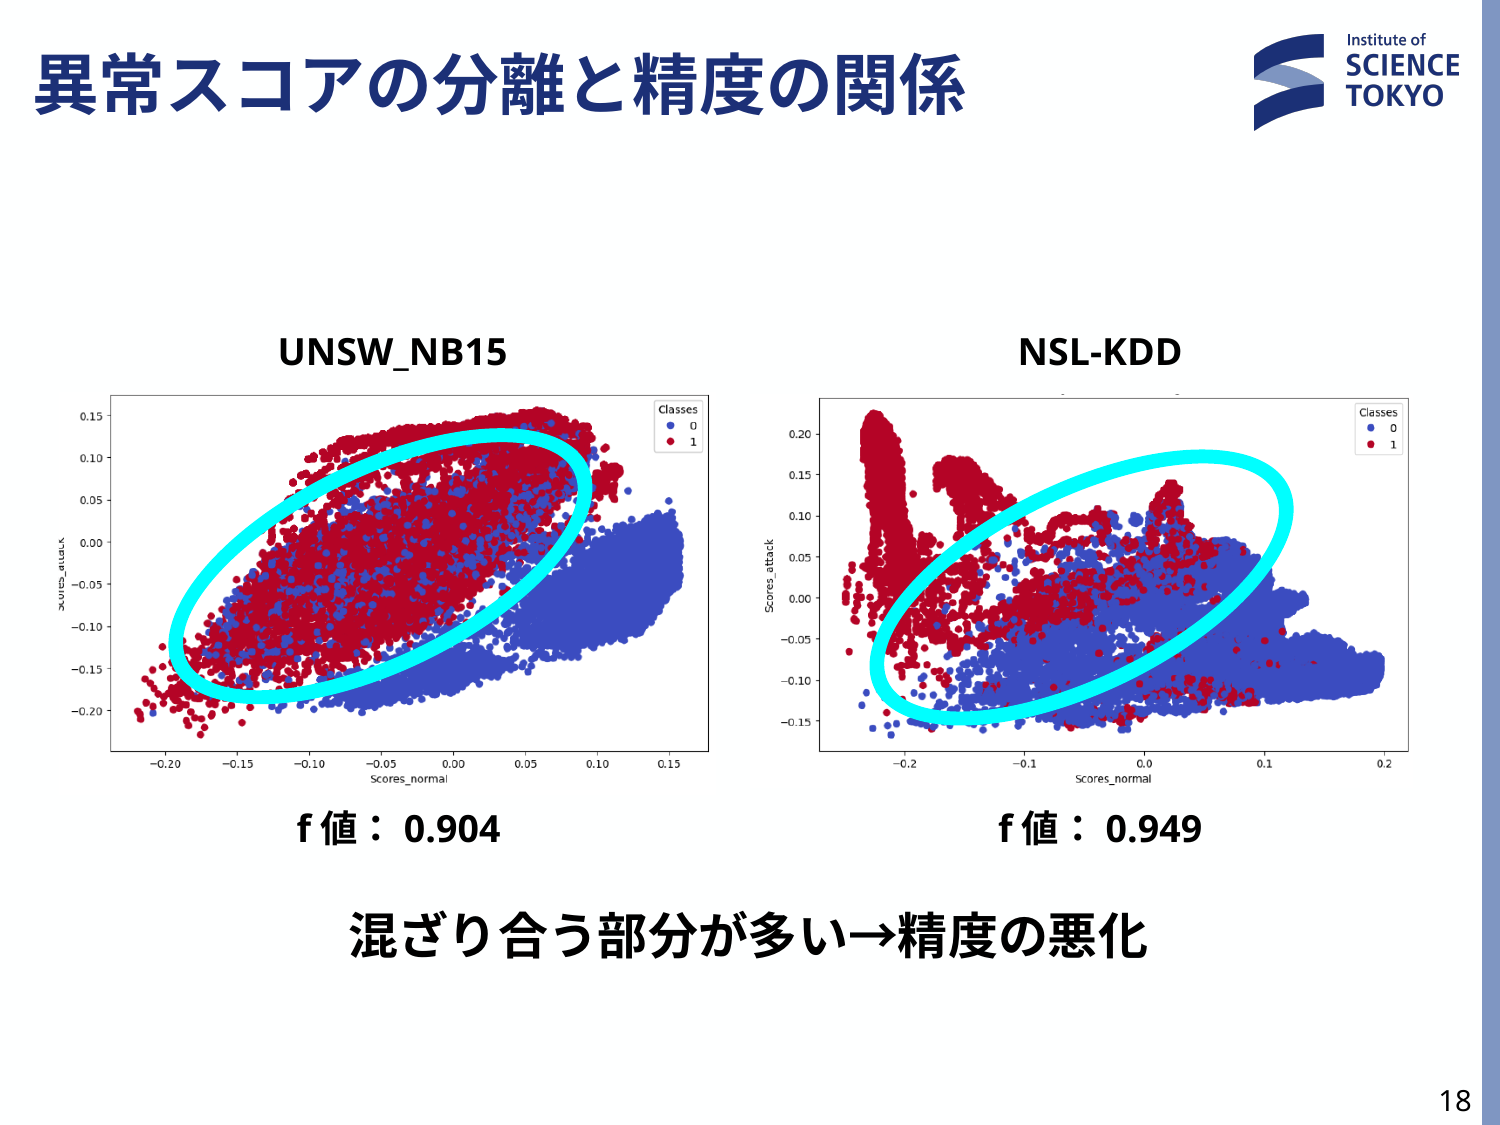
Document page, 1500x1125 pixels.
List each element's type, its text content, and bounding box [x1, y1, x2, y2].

picture [749, 394, 1414, 788]
text_box f値：0.949 [964, 802, 1236, 853]
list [58, 392, 716, 795]
slide_number 18 [1413, 1072, 1487, 1125]
text_box 混ざり合う部分が多い→精度の悪化 [106, 902, 1390, 968]
text_box NSL-KDD [964, 322, 1236, 379]
picture [1254, 33, 1459, 131]
text_box UNSW_NB15 [263, 322, 535, 379]
text_box f値：0.904 [278, 802, 519, 854]
title 異常スコアの分離と精度の関係 [17, 44, 1125, 130]
